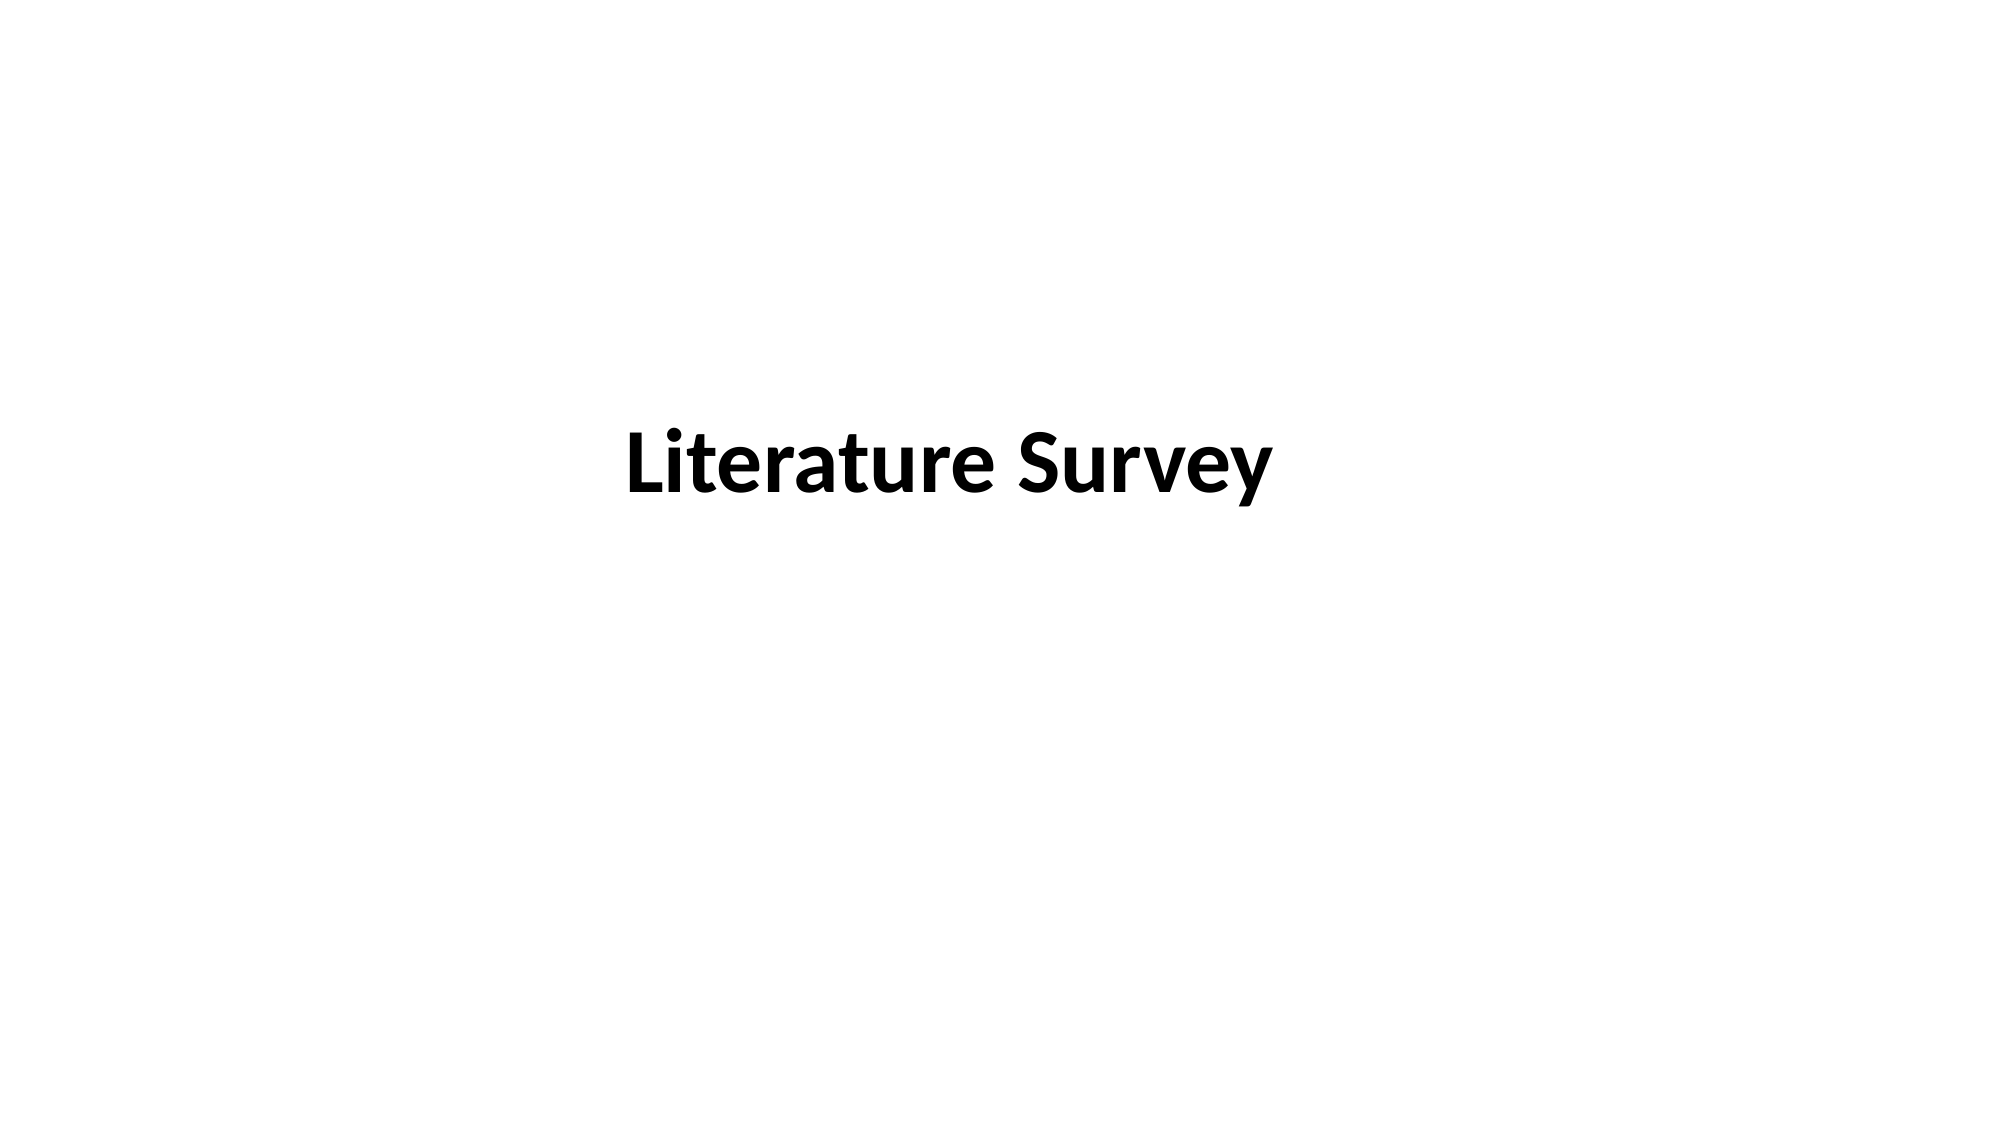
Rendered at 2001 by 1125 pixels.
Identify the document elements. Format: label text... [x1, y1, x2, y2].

list Literature Survey [610, 406, 1372, 588]
